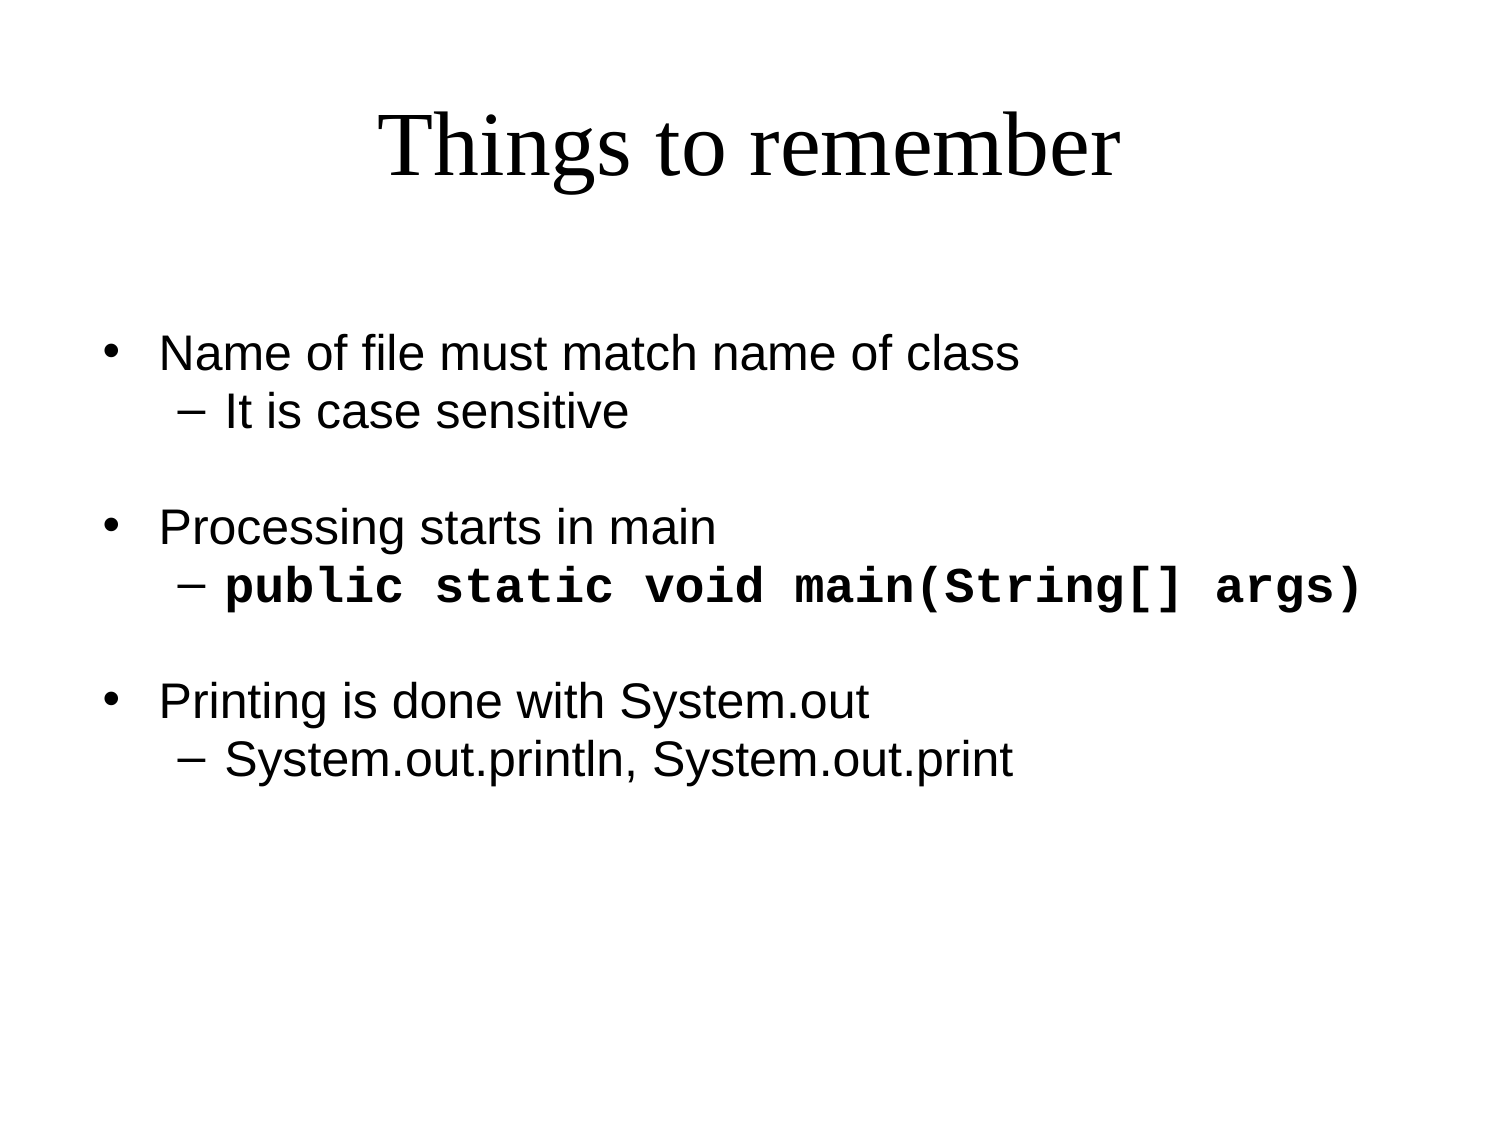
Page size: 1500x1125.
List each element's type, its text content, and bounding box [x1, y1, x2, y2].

list Name of file must match name of class It is case sensitive Processing starts in main public static void main(String[] args) Printing is done with System.out System.out.println, System.out.print [87, 324, 1438, 1125]
title Things to remember [75, 45, 1425, 233]
